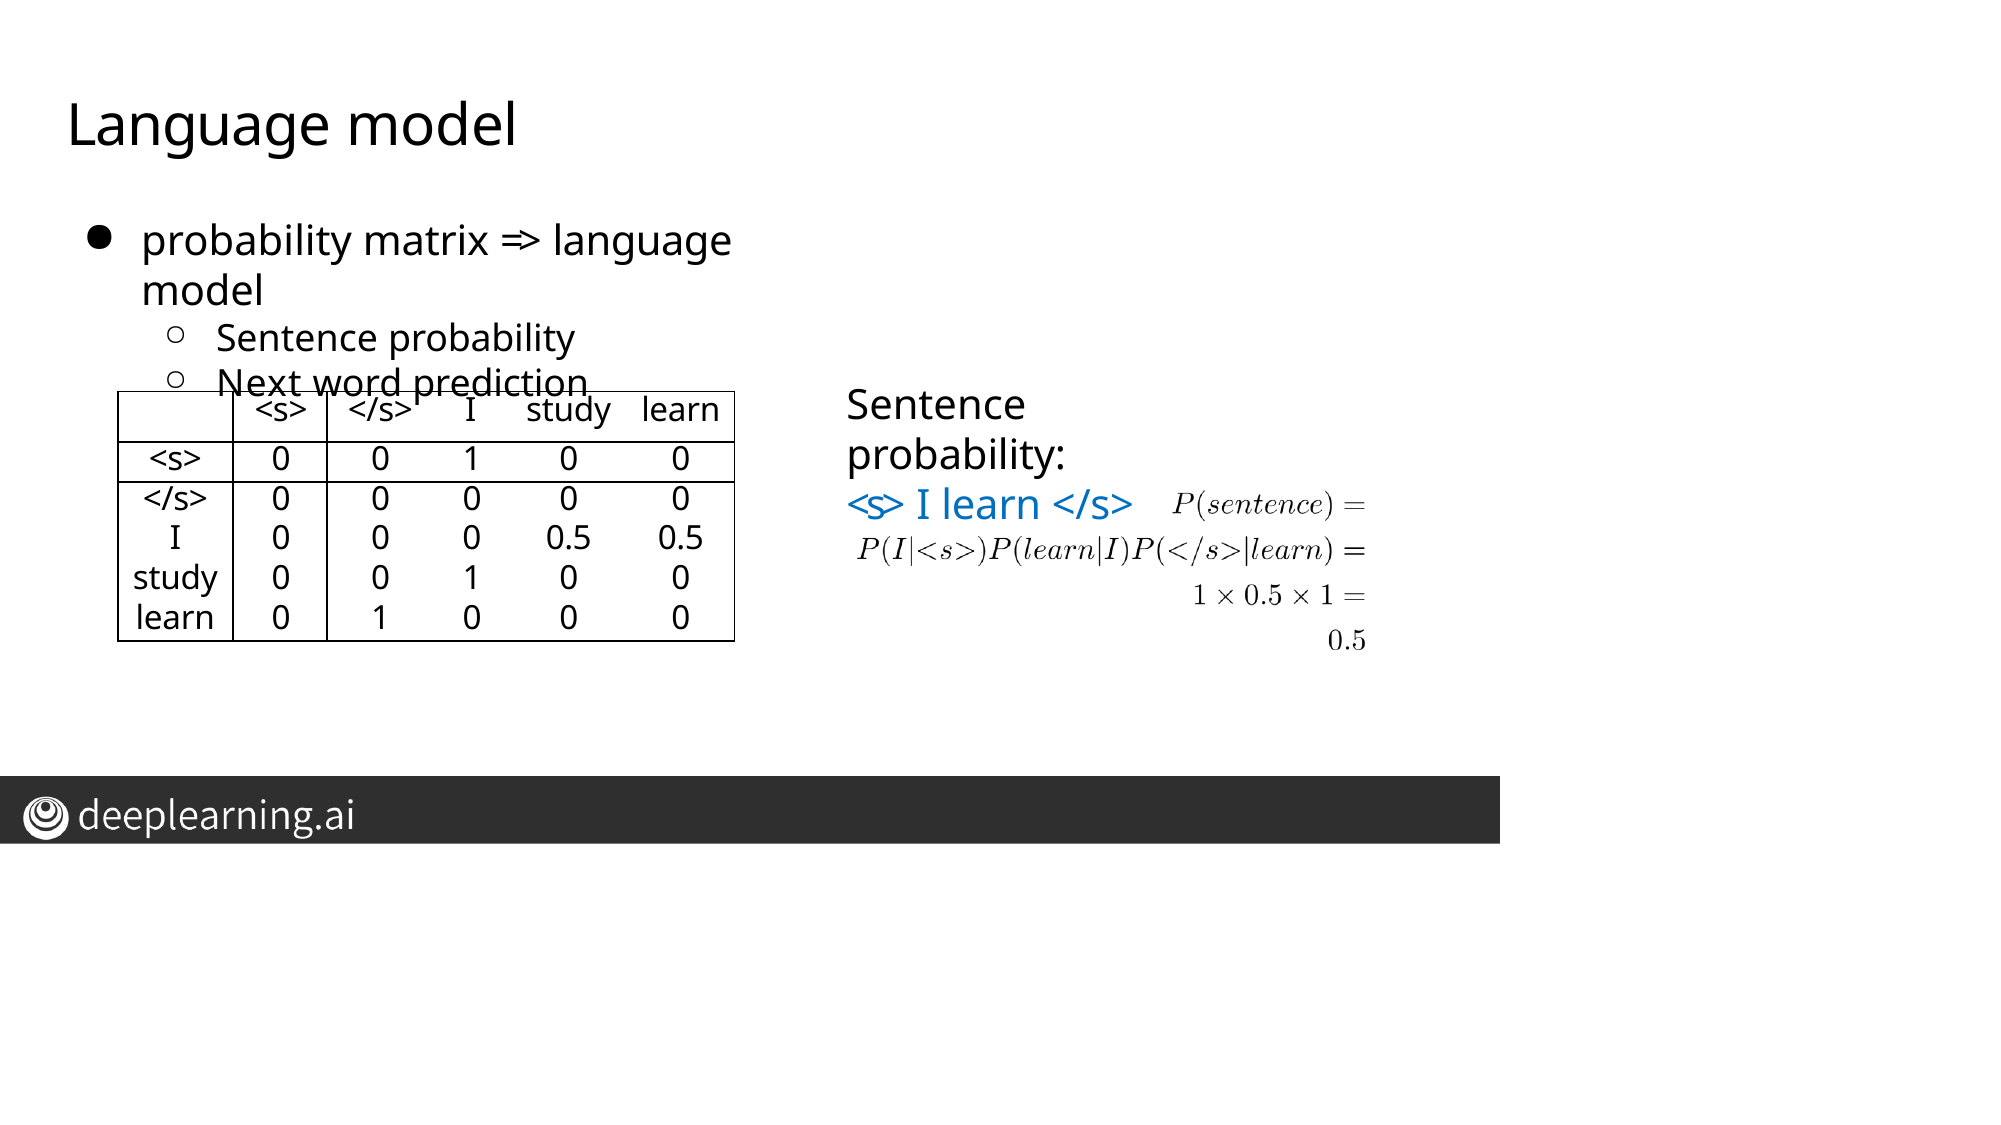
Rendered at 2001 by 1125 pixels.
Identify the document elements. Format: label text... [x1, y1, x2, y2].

table_header <s> [234, 392, 326, 441]
table_cell 0 [234, 443, 326, 481]
table_cell I [119, 522, 232, 562]
table_cell 0 [234, 522, 326, 562]
table_cell 0 [437, 602, 504, 640]
table_cell 0 [437, 522, 504, 562]
table_cell learn [119, 602, 232, 640]
picture [856, 490, 1366, 650]
picture [0, 761, 379, 844]
table_cell 0 [328, 483, 437, 522]
table_cell 0 [328, 562, 437, 602]
table_cell 1 [437, 562, 504, 602]
table_cell 0 [627, 483, 734, 522]
table_cell 0 [627, 443, 734, 481]
table_cell 1 [437, 443, 504, 481]
table_cell 0 [234, 562, 326, 602]
table_cell 0 [627, 562, 734, 602]
table_cell 0 [504, 602, 627, 640]
table_cell </s> [119, 483, 232, 522]
table_cell 0 [234, 483, 326, 522]
table_cell 0 [627, 602, 734, 640]
table_cell 0.5 [504, 522, 627, 562]
table_header </s> [328, 392, 437, 441]
table_cell 0 [504, 443, 627, 481]
title Language model [43, 59, 1957, 276]
table_cell study [119, 562, 232, 602]
text_box Sentence probability: <s> I learn </s> [844, 376, 1236, 528]
table_cell 0 [328, 522, 437, 562]
table_cell 0 [328, 443, 437, 481]
table_cell 0 [504, 483, 627, 522]
table_cell 0 [504, 562, 627, 602]
table_cell 0 [437, 483, 504, 522]
table_cell 0.5 [627, 522, 734, 562]
table_header I [437, 392, 504, 441]
table_cell 0 [234, 602, 326, 640]
text_box probability matrix => language model Sentence probability Next word prediction [80, 212, 823, 405]
table_header study [504, 392, 627, 441]
table_cell 1 [328, 602, 437, 640]
table_header learn [627, 392, 734, 441]
table_cell <s> [119, 443, 232, 481]
table_header [119, 392, 232, 441]
